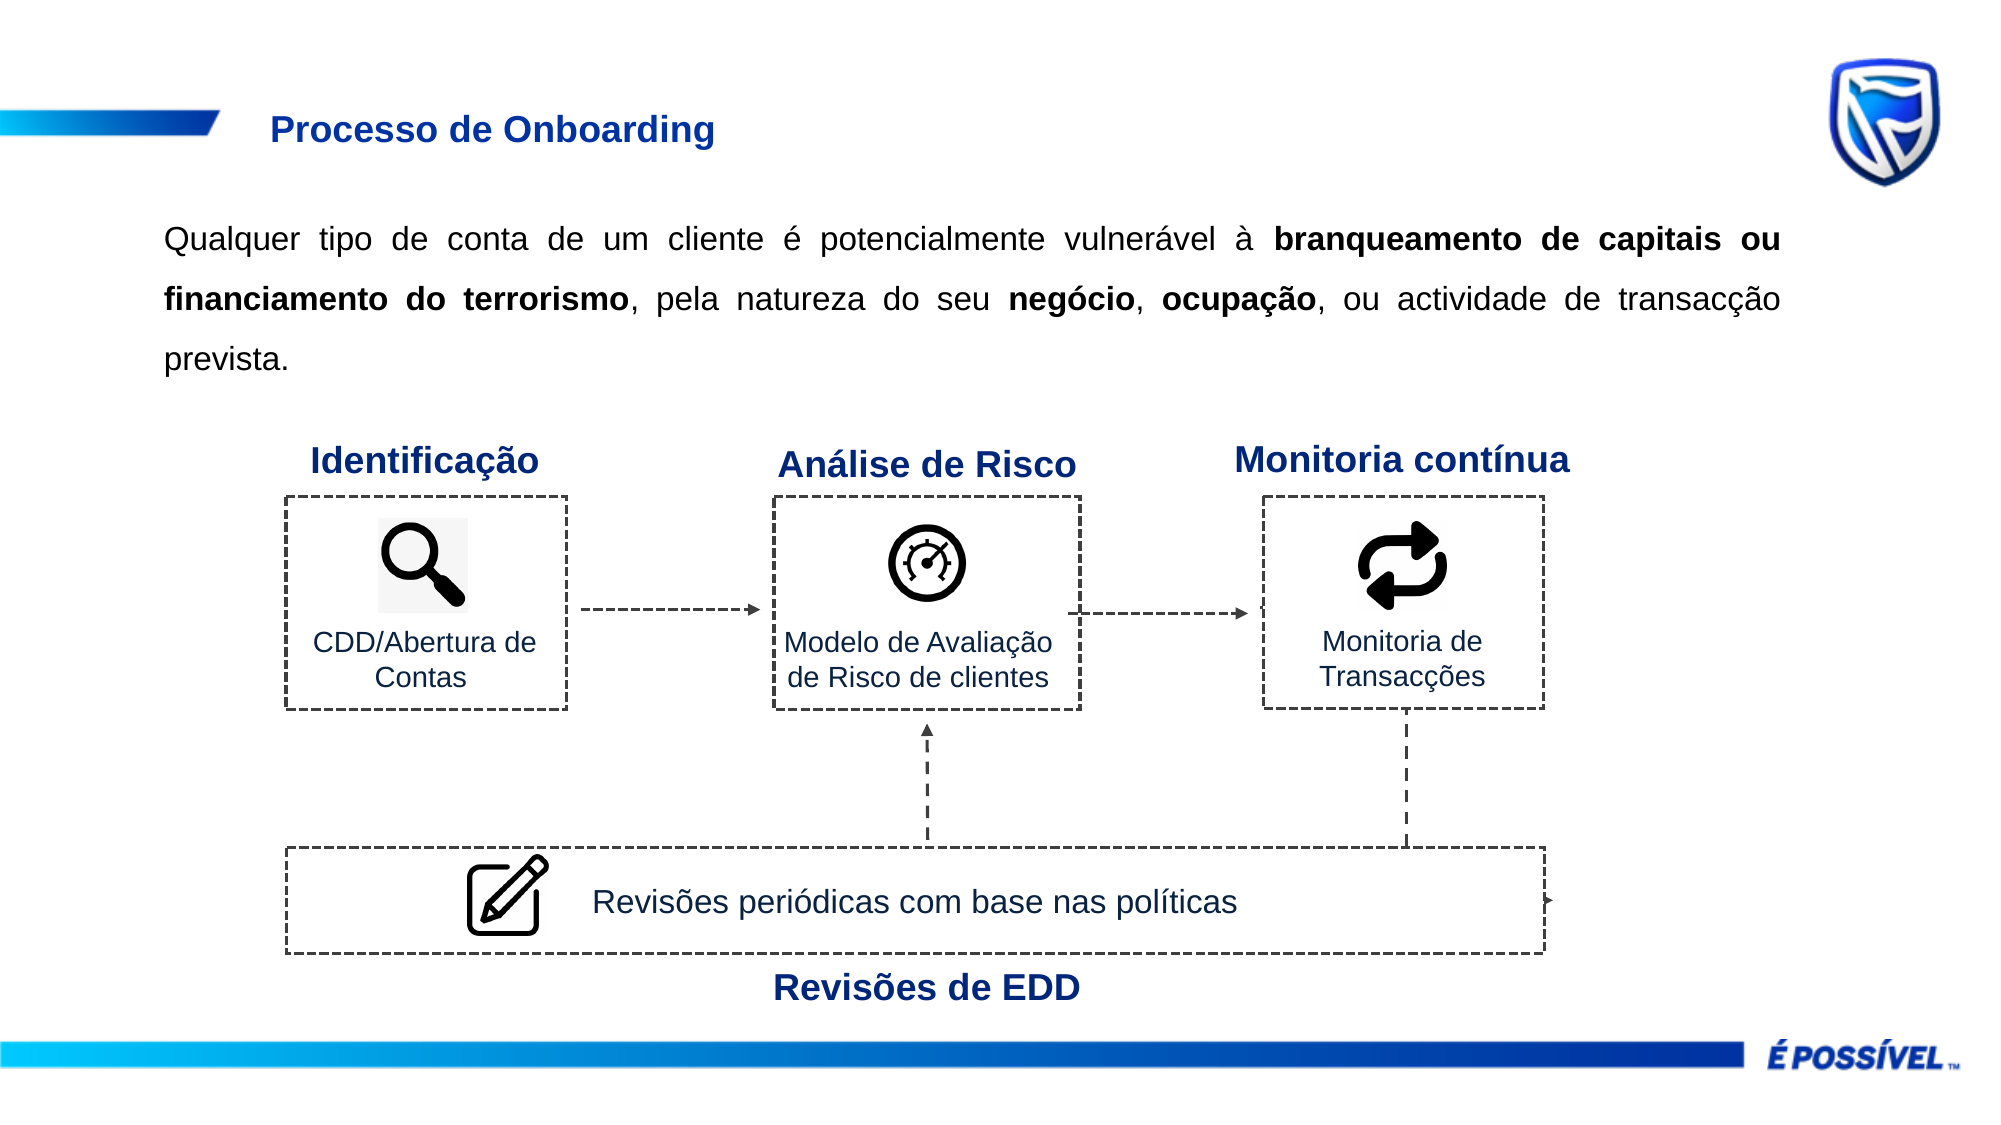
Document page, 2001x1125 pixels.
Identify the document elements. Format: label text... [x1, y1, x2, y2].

text_box [773, 496, 846, 616]
picture [467, 854, 549, 936]
text_box Qualquer tipo de conta de um cliente é potencialmente vulnerável à branqueamento de capitais ou financiamento do terrorismo, pela natureza do seu negócio, ocupação, ou actividade de transacção prevista. [149, 189, 1797, 385]
text_box Monitoria contínua [1204, 427, 1601, 488]
text_box Revisões periódicas com base nas políticas [286, 847, 1545, 954]
picture [1767, 1039, 1961, 1072]
text_box [285, 496, 567, 620]
text_box [1262, 495, 1545, 607]
text_box Modelo de Avaliação de Risco de clientes [753, 616, 1084, 701]
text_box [1259, 607, 1554, 901]
picture [378, 518, 468, 613]
text_box Identificação [284, 428, 566, 489]
picture [0, 960, 1749, 1125]
picture [846, 477, 1009, 640]
text_box CDD/Abertura de Contas [284, 615, 566, 701]
picture [0, 0, 238, 288]
text_box Revisões de EDD [740, 955, 1114, 1016]
text_box [1009, 496, 1081, 616]
text_box Análise de Risco [751, 433, 1104, 493]
picture [1774, 0, 2000, 214]
picture [1358, 521, 1447, 610]
text_box [773, 701, 1081, 711]
text_box Processo de Onboarding [255, 97, 1736, 159]
text_box [285, 696, 567, 711]
